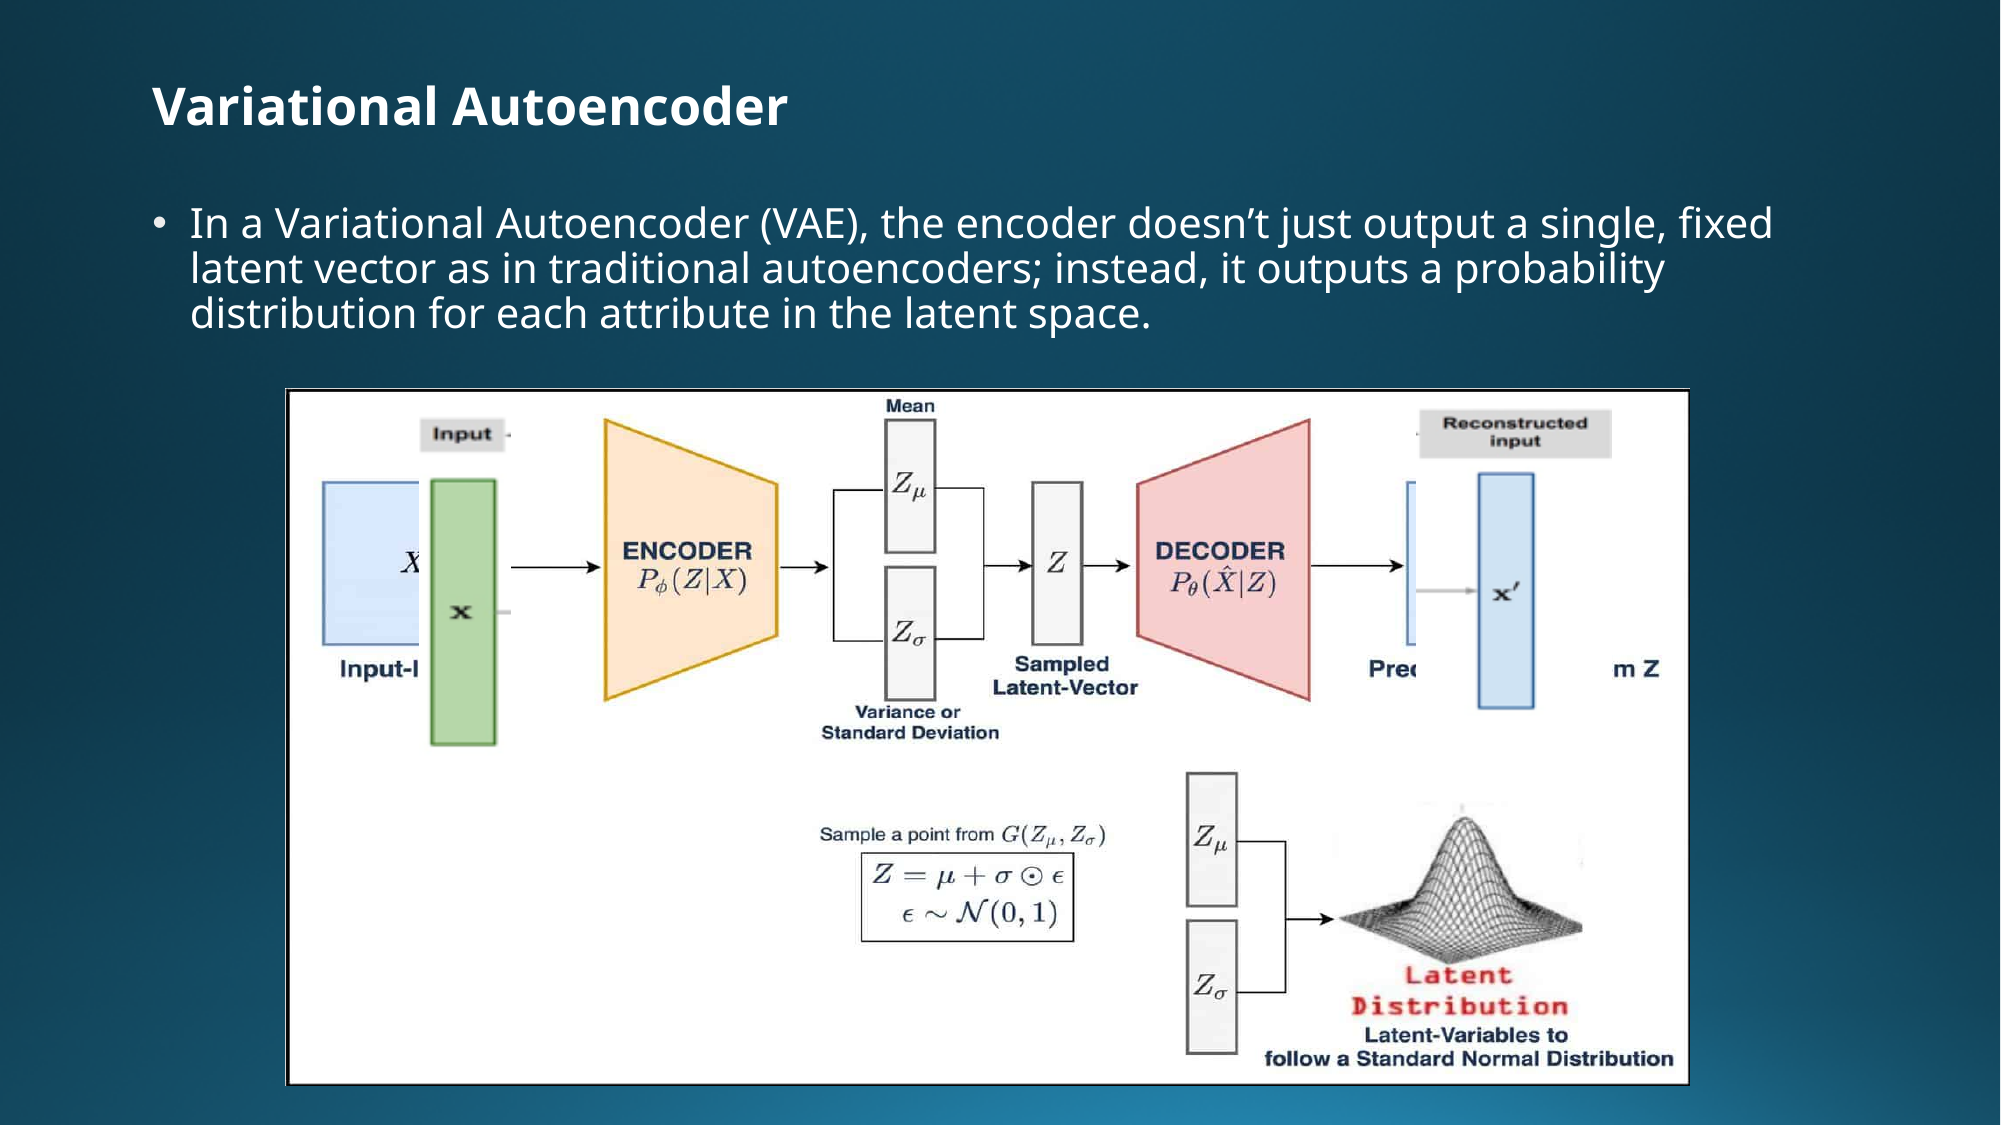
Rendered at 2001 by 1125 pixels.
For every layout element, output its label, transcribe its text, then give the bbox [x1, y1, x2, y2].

list In a Variational Autoencoder (VAE), the encoder doesn’t just output a single, fixed latent vector as in traditional autoencoders; instead, it outputs a probability distribution for each attribute in the latent space. [137, 194, 1863, 1014]
title Variational Autoencoder [137, 59, 1863, 157]
picture [0, 0, 2001, 1125]
